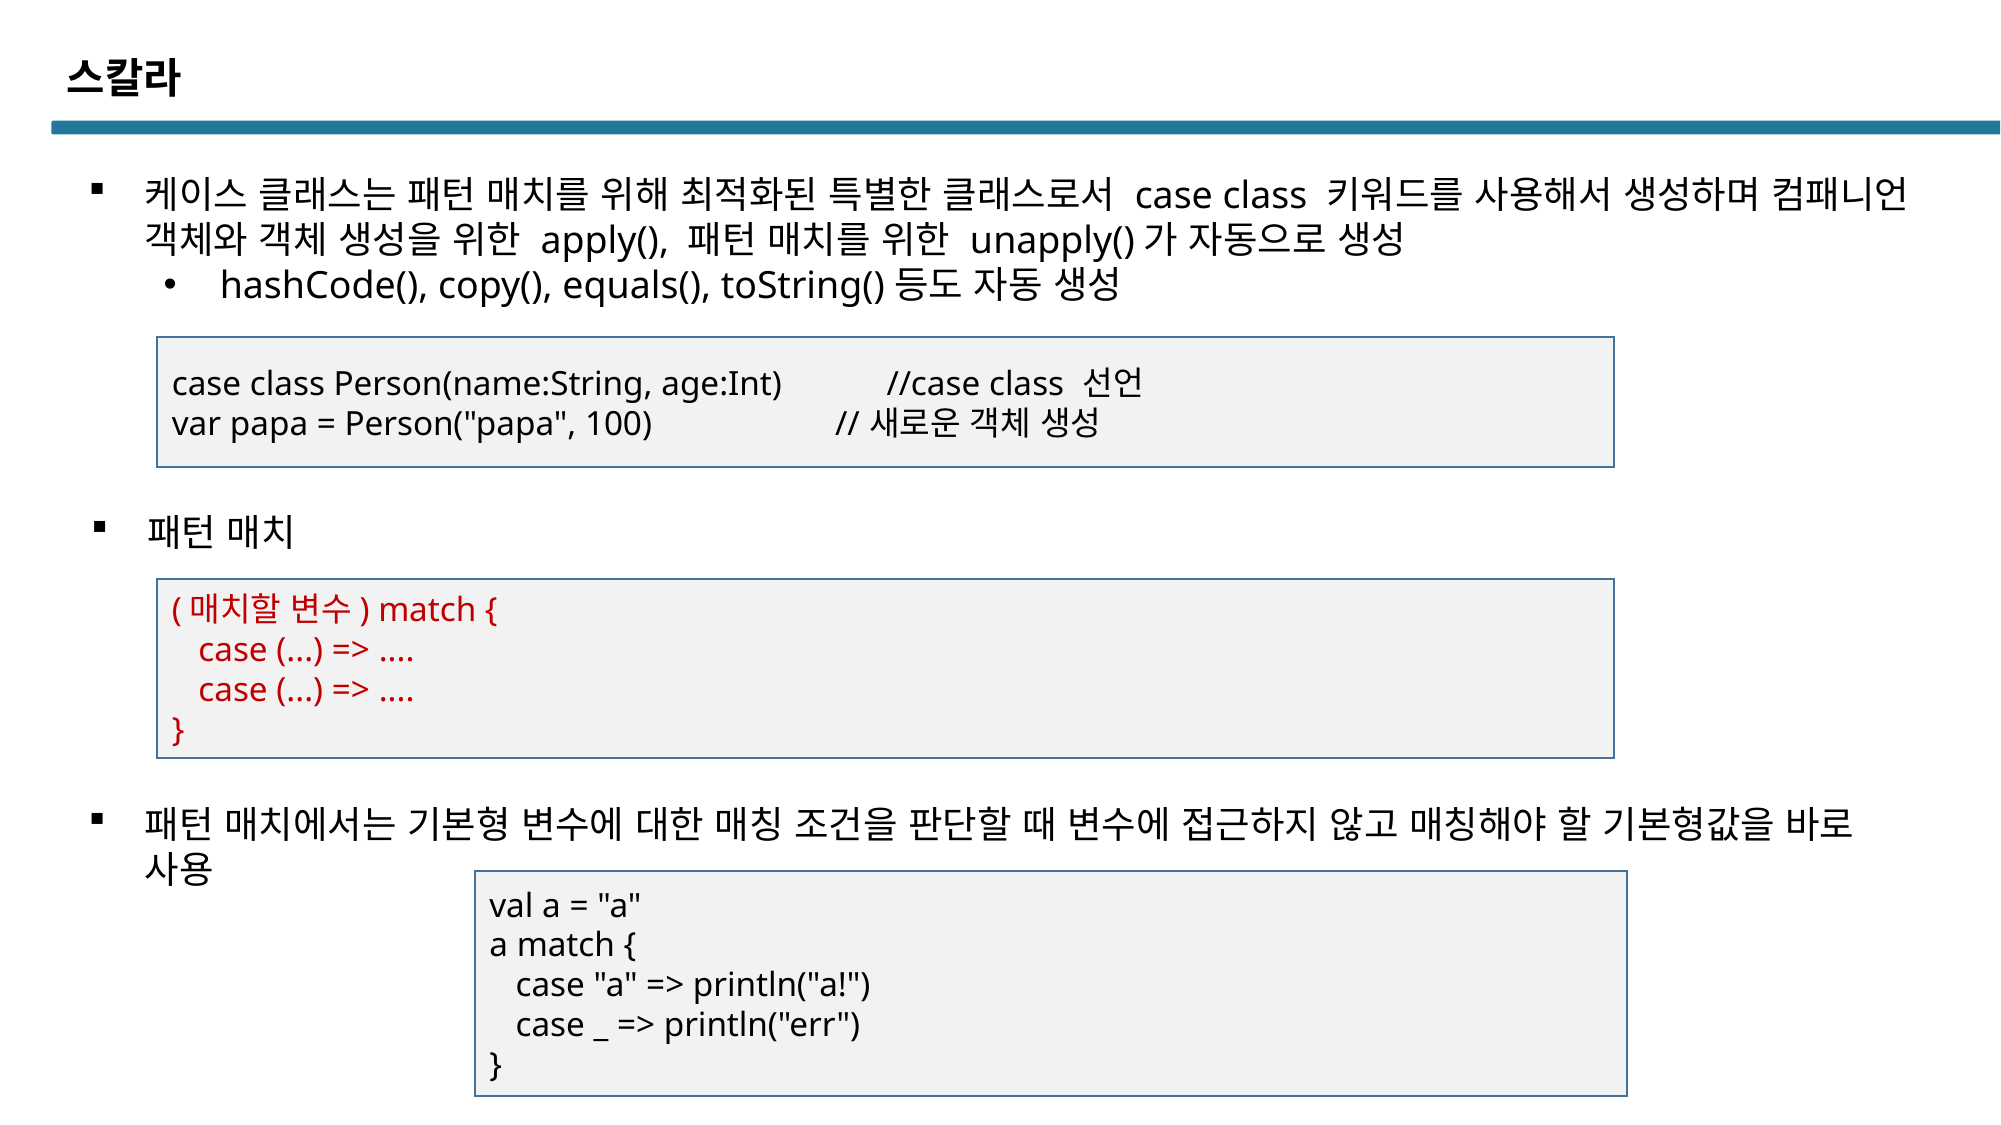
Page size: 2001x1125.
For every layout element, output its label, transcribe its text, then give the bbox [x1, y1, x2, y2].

text_box (매치할 변수) match { case (...) => .... case (...) => .... } [156, 578, 1615, 759]
text_box 패턴 매치에서는 기본형 변수에 대한 매칭 조건을 판단할 때 변수에 접근하지 않고 매칭해야 할 기본형값을 바로 사용 [73, 793, 1938, 899]
text_box val a = "a" a match { case "a" => println("a!") case _ => println("err") } [474, 870, 1628, 1097]
text_box 스칼라 [51, 50, 1238, 121]
text_box 패턴 매치 [76, 501, 1941, 562]
text_box case class Person(name:String, age:Int) //case class 선언 var papa = Person("papa", 100) //새로운 객체 생성 [156, 336, 1615, 468]
text_box 케이스 클래스는 패턴 매치를 위해 최적화된 특별한 클래스로서 case class 키워드를 사용해서 생성하며 컴패니언 객체와 객체 생성을 위한 apply(), 패턴 매치를 위한 unapply()가 자동으로 생성 hashCode(), copy(), equals(), toString()등도 자동 생성 [73, 164, 1938, 359]
